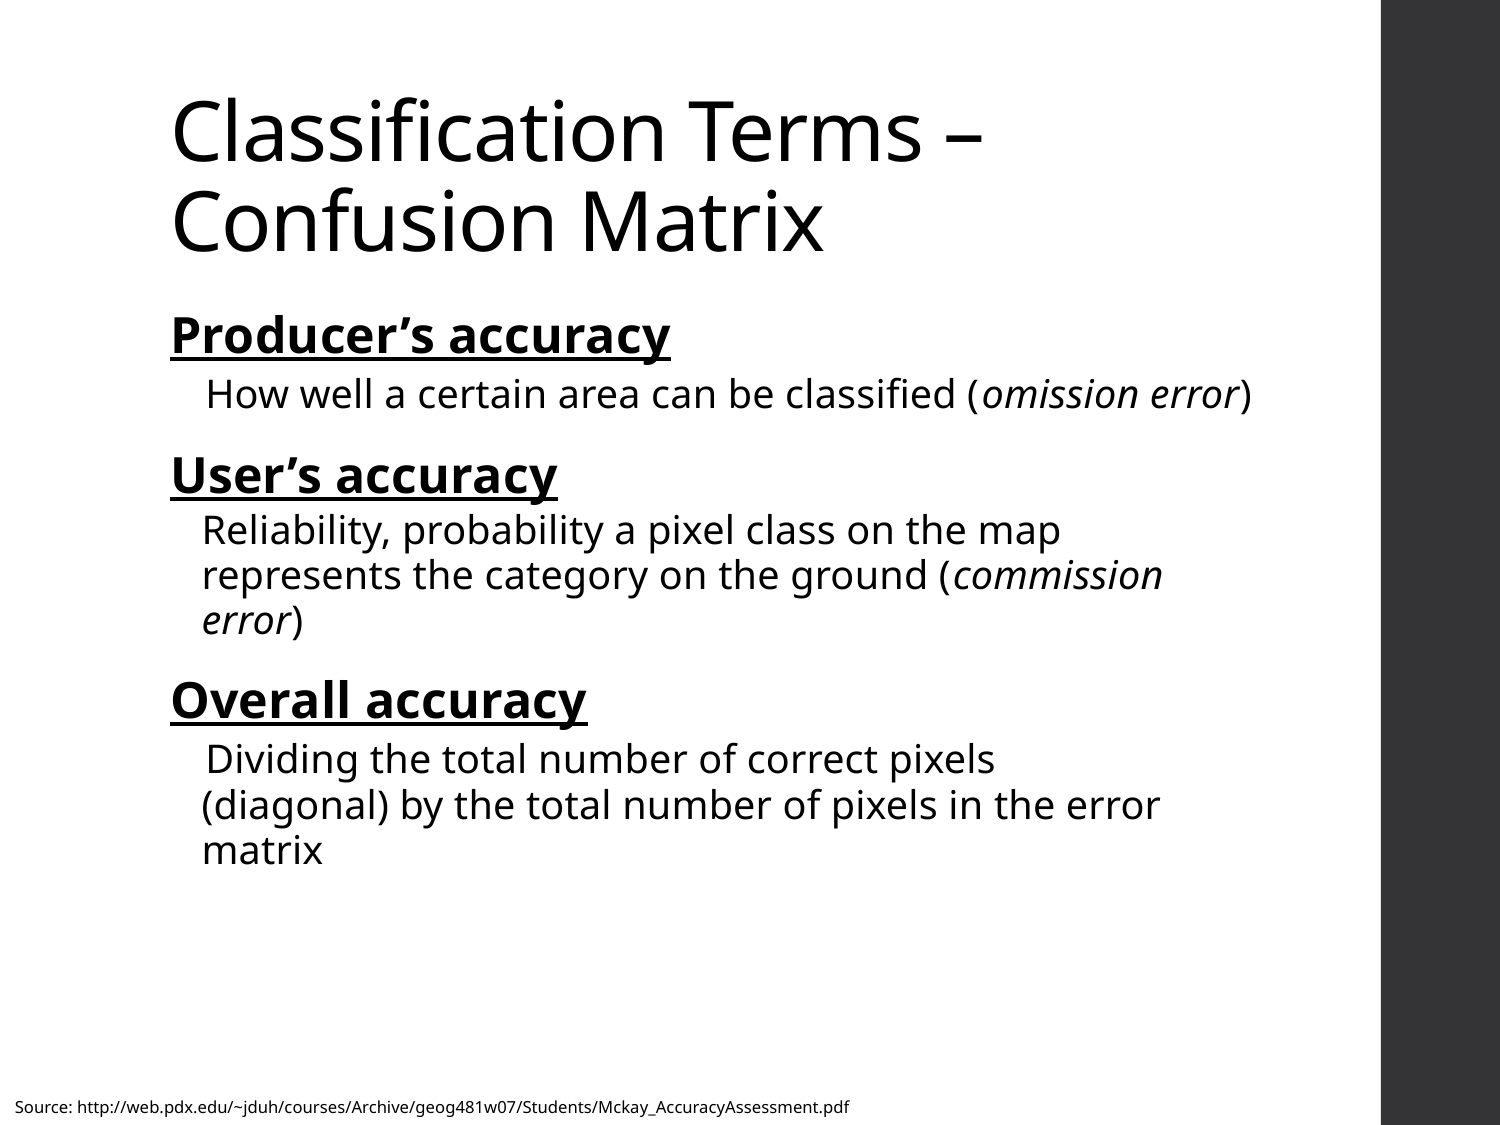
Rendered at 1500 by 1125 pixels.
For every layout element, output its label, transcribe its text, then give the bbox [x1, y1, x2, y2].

text_box Source: http://web.pdx.edu/~jduh/courses/Archive/geog481w07/Students/Mckay_AccuracyAssessment.pdf [0, 1089, 907, 1125]
text_box [374, 509, 1125, 616]
list Producer’s accuracy How well a certain area can be classified (omission error) User’s accuracy Reliability, probability a pixel class on the map represents the category on the ground (commission error) Overall accuracy Dividing the total number of correct pixels (diagonal) by the total number of pixels in the error matrix [155, 299, 1288, 1125]
title Classification Terms – Confusion Matrix [155, 60, 1348, 278]
